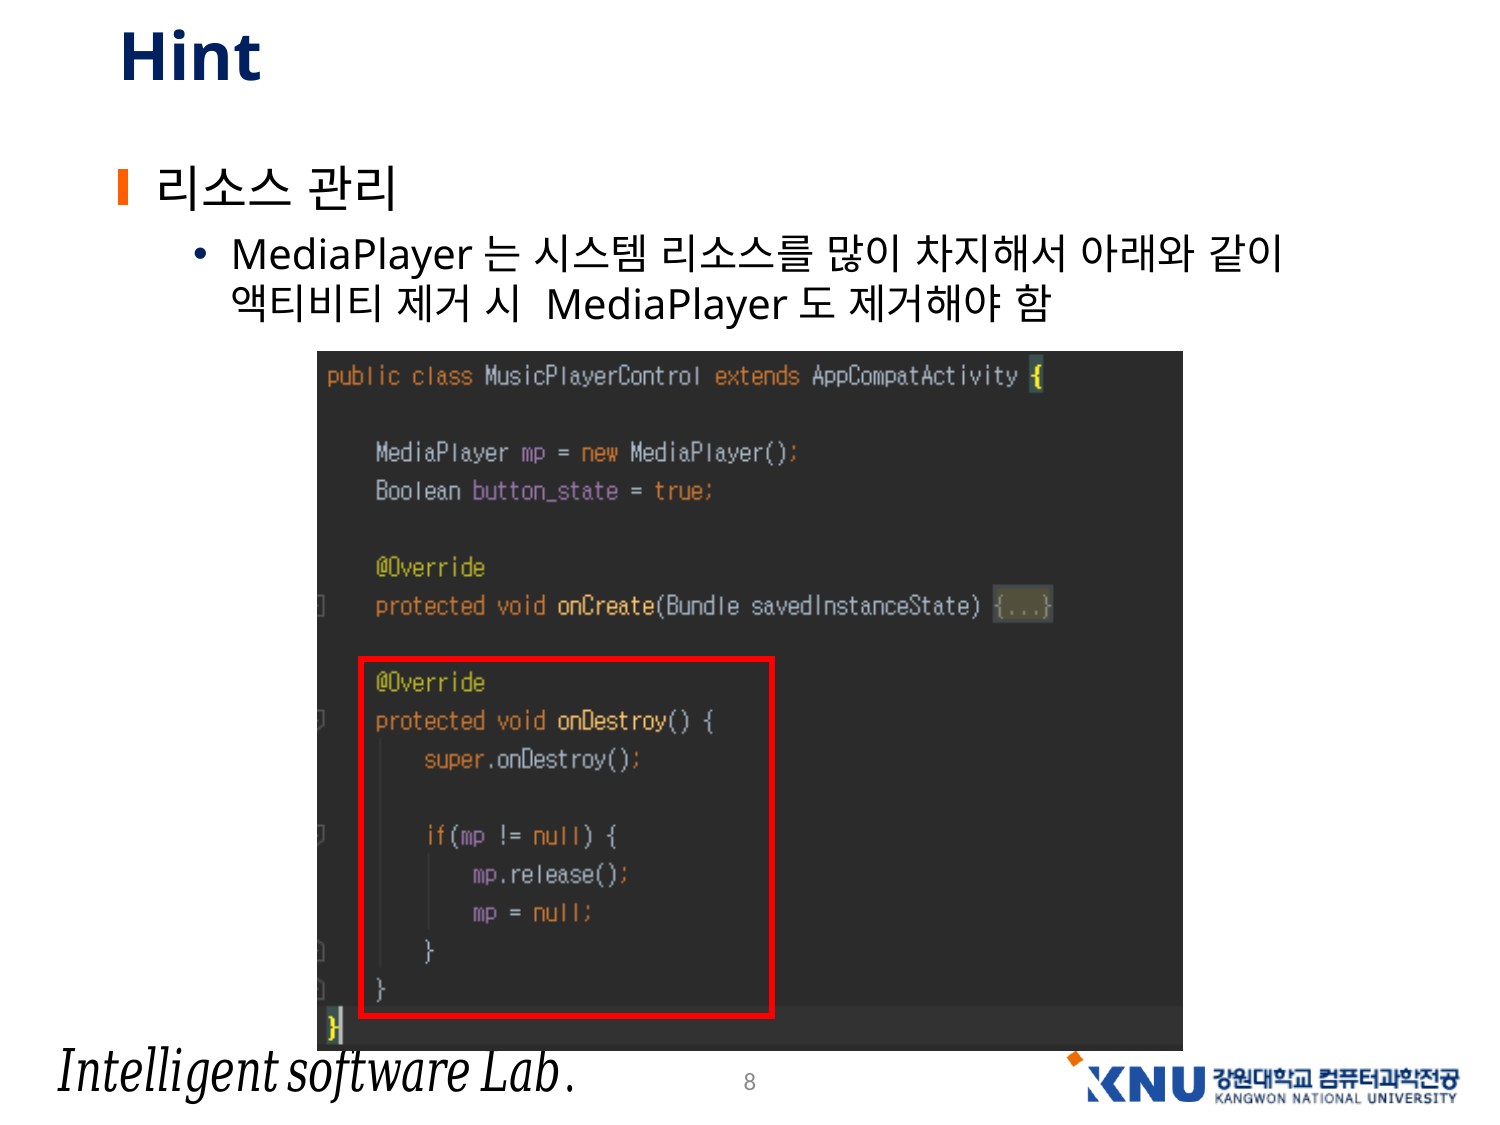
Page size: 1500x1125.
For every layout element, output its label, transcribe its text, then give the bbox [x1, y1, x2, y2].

picture [317, 351, 1205, 1102]
list 리소스 관리 MediaPlayer는 시스템 리소스를 많이 차지해서 아래와 같이 액티비티 제거 시 MediaPlayer도 제거해야 함 [103, 149, 1416, 1002]
picture [1206, 1063, 1468, 1106]
title Hint [103, 15, 1397, 101]
picture [118, 169, 128, 205]
